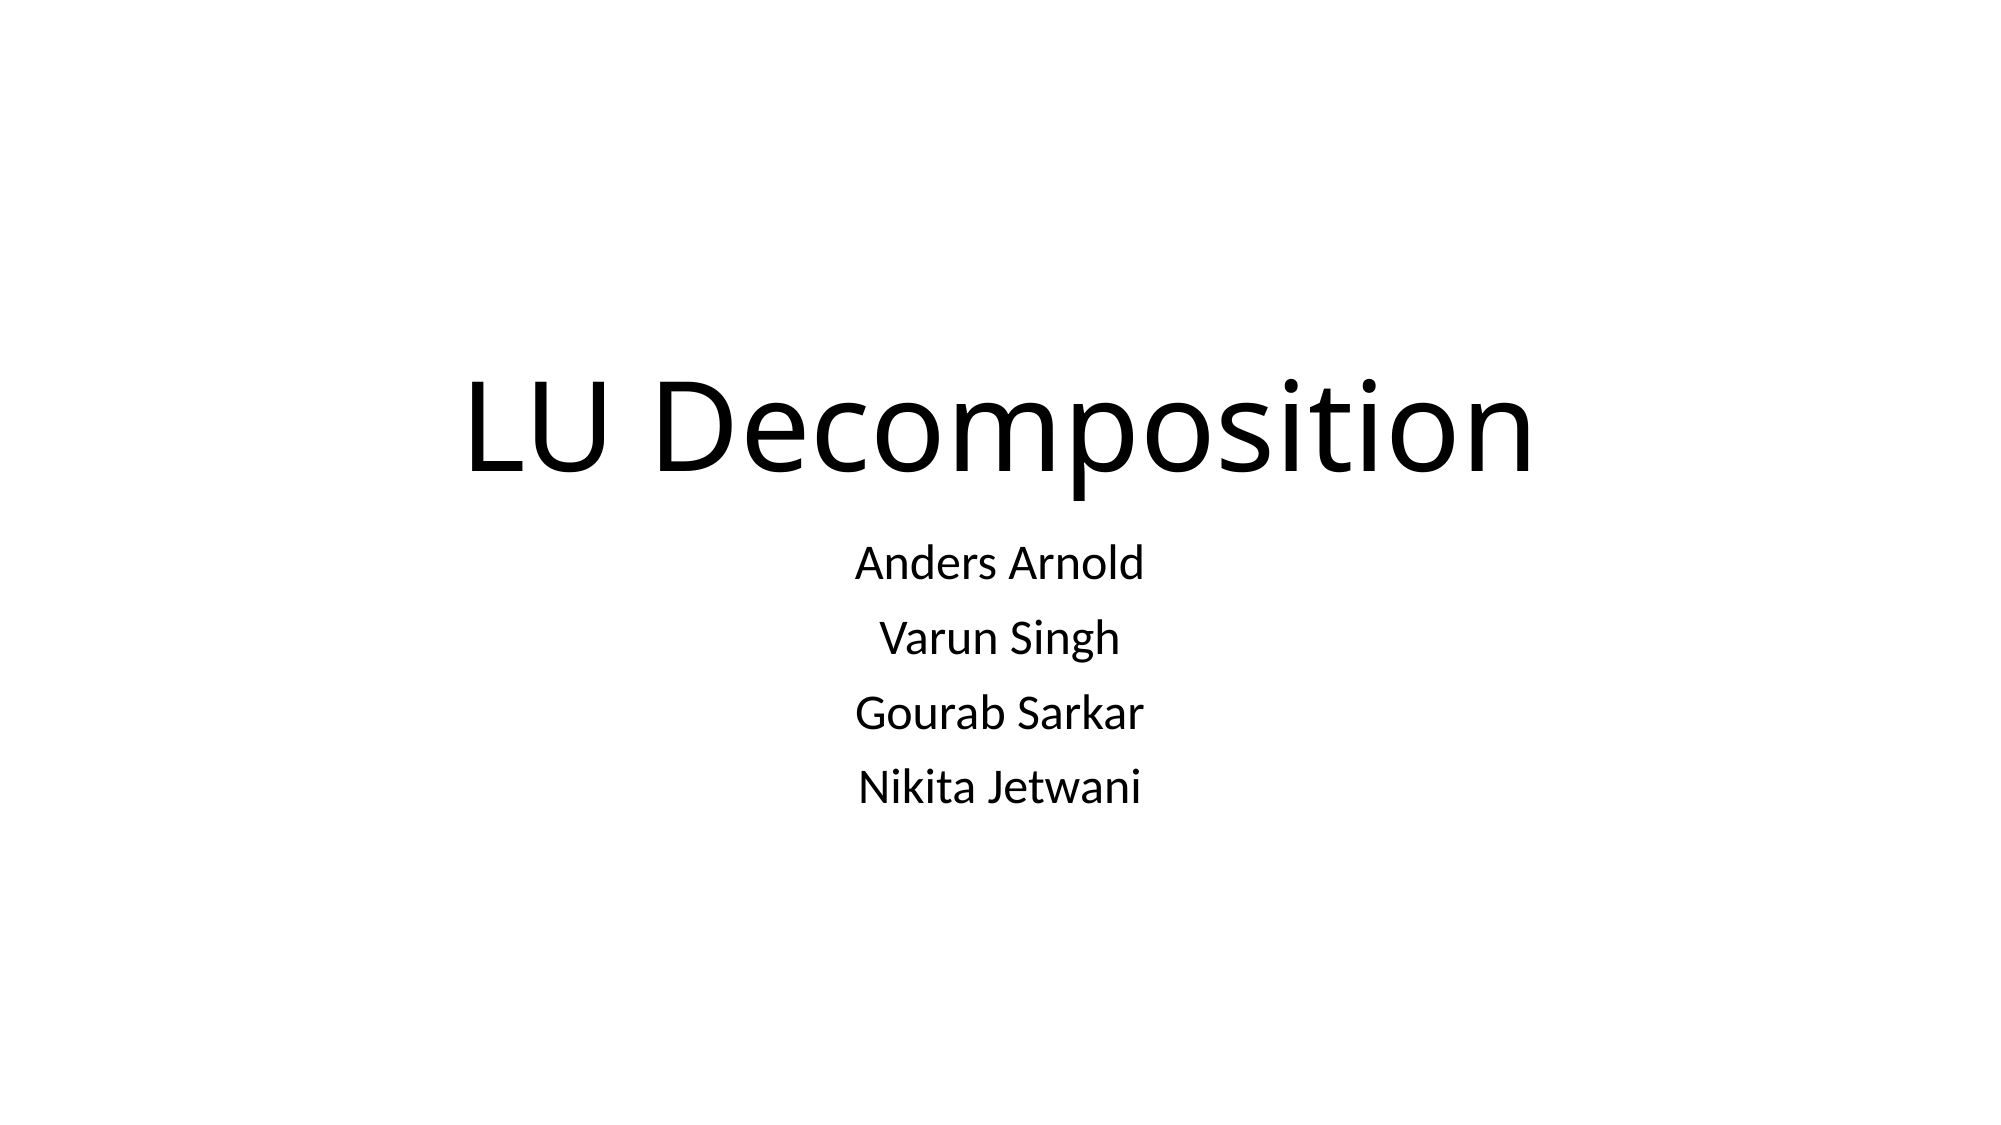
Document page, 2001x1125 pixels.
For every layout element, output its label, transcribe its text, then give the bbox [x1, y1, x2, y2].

subtitle Anders Arnold Varun Singh Gourab Sarkar Nikita Jetwani [249, 528, 1750, 910]
title LU Decomposition [249, 184, 1750, 506]
